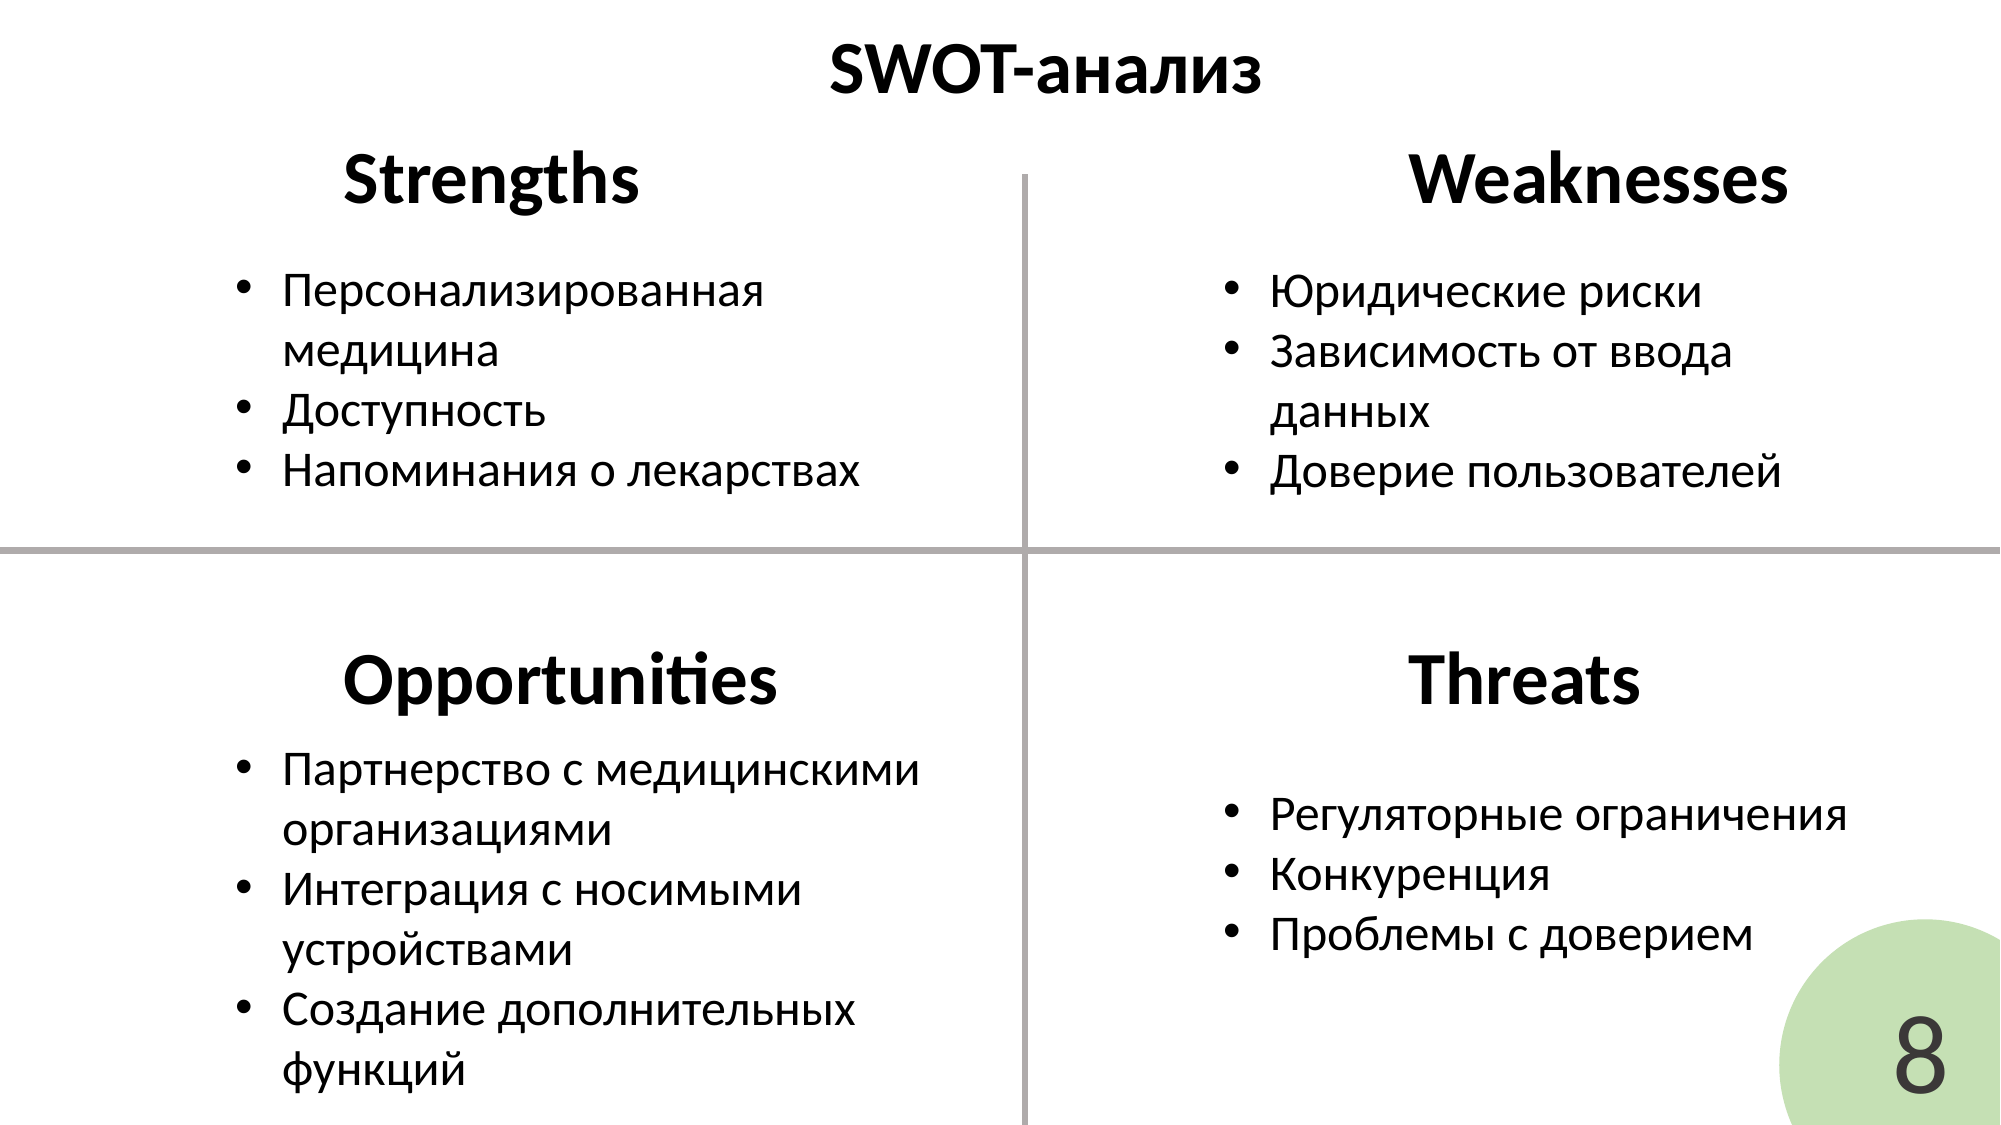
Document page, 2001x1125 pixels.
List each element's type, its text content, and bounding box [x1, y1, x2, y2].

text_box [1779, 919, 2000, 1125]
text_box Strengths [328, 121, 750, 227]
text_box Регуляторные ограничения Конкуренция Проблемы с доверием [1208, 773, 1878, 1013]
text_box SWOT-анализ [814, 10, 1294, 116]
text_box Персонализированная медицина Доступность Напоминания о лекарствах [220, 249, 890, 549]
text_box Threats [1393, 622, 1814, 728]
text_box Юридические риски Зависимость от ввода данных Доверие пользователей [1208, 249, 1878, 550]
text_box 8 [1877, 973, 1965, 1124]
text_box Opportunities [328, 622, 798, 728]
text_box Партнерство с медицинскими организациями Интеграция с носимыми устройствами Создание дополнительных функций [220, 728, 938, 1125]
text_box Weaknesses [1393, 121, 1814, 227]
